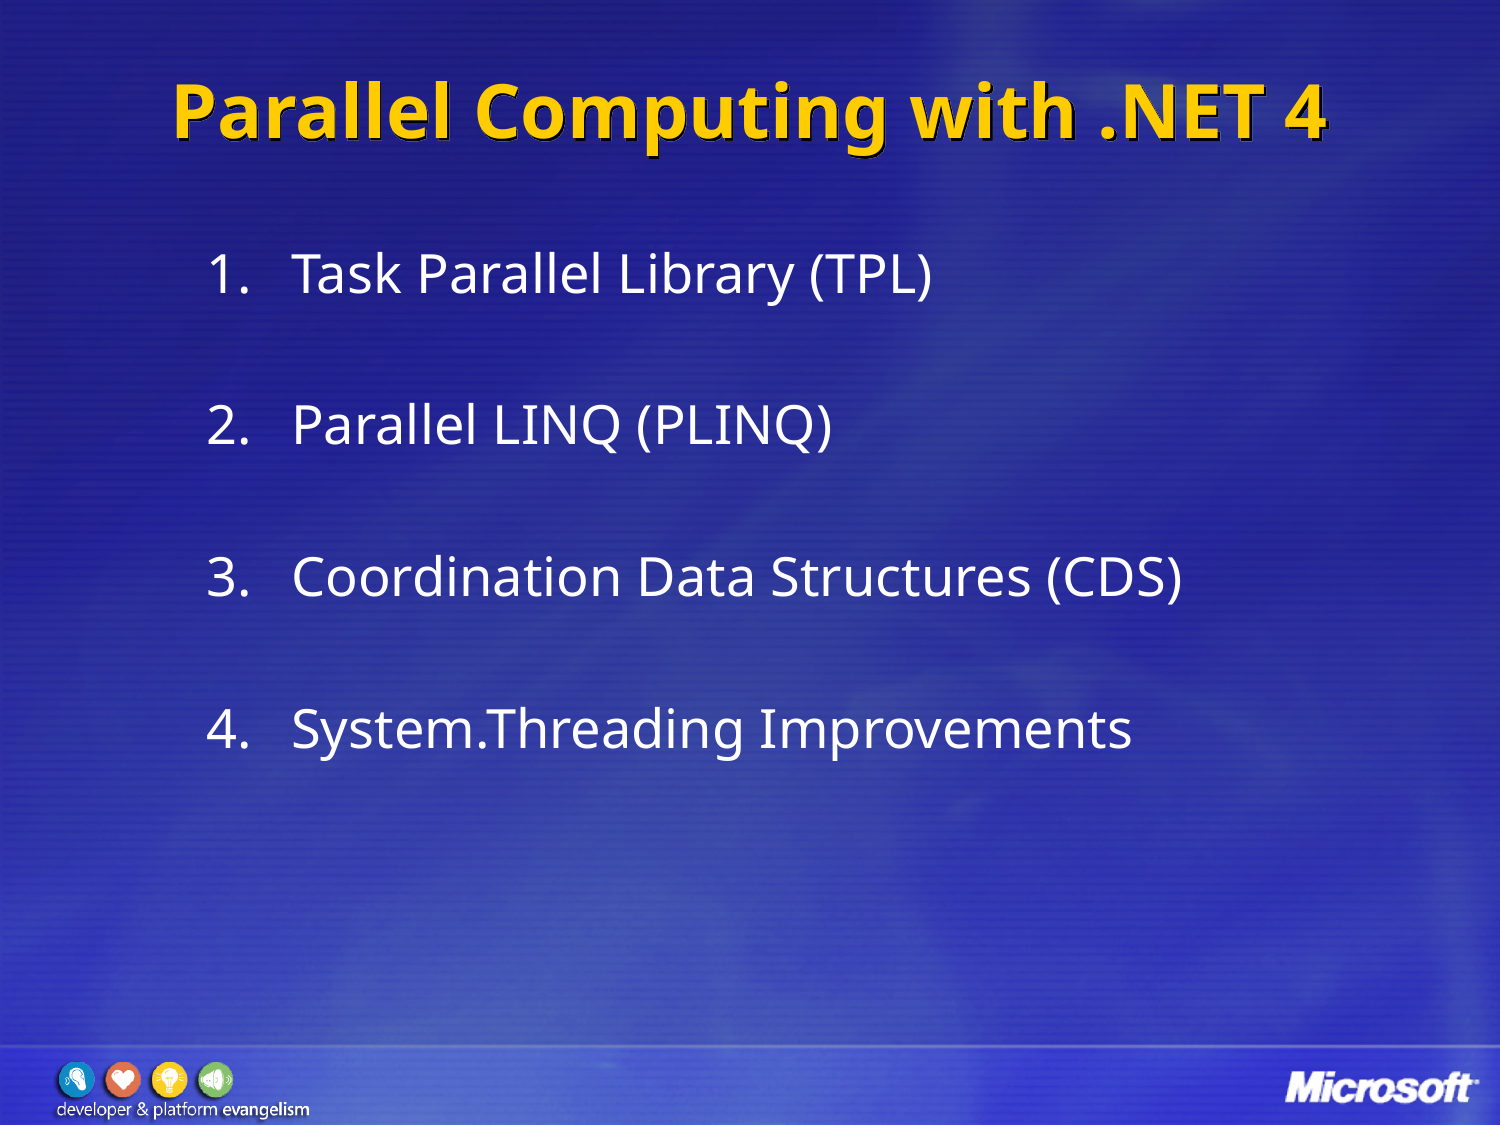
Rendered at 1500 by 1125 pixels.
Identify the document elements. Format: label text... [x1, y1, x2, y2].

picture [0, 0, 1500, 1125]
list Task Parallel Library (TPL) Parallel LINQ (PLINQ) Coordination Data Structures (CDS) System.Threading Improvements [191, 231, 1438, 981]
title Parallel Computing with .NET 4 [74, 14, 1426, 203]
